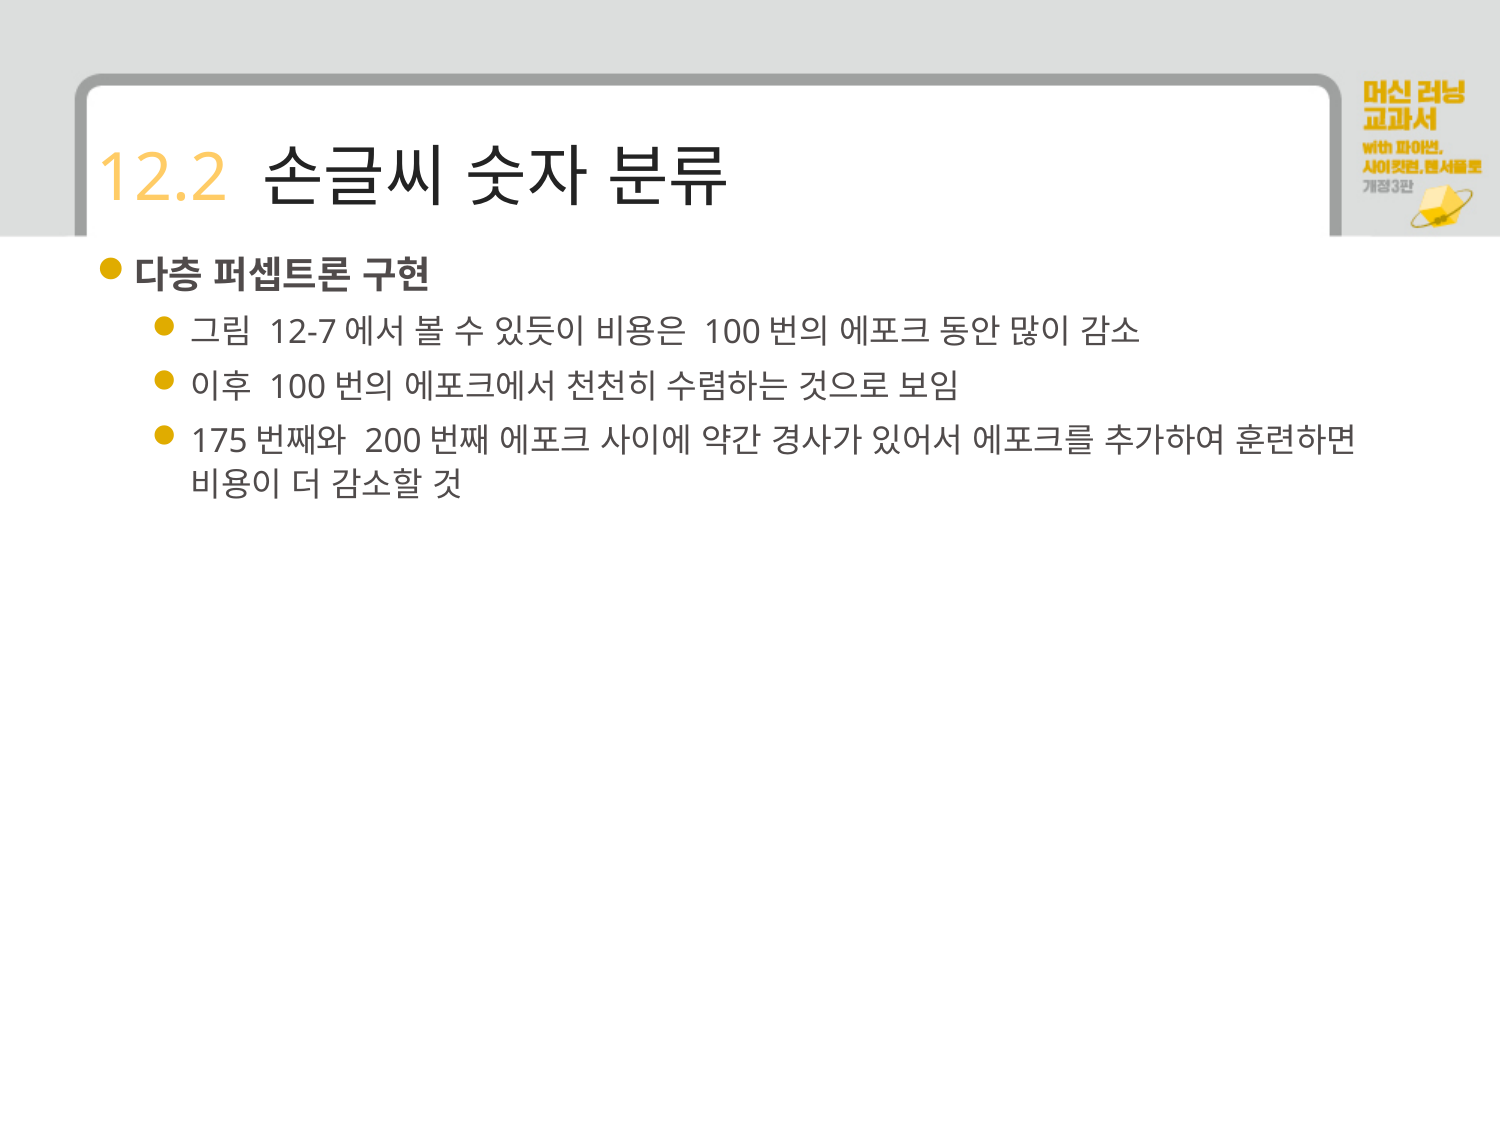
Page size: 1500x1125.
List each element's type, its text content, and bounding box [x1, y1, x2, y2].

title 12.2 손글씨 숫자 분류 [81, 90, 1412, 222]
list 다층 퍼셉트론 구현 그림 12-7에서 볼 수 있듯이 비용은 100번의 에포크 동안 많이 감소 이후 100번의 에포크에서 천천히 수렴하는 것으로 보임 175번째와 200번째 에포크 사이에 약간 경사가 있어서 에포크를 추가하여 훈련하면 비용이 더 감소할 것 [81, 239, 1450, 1054]
picture [0, 0, 1500, 1125]
